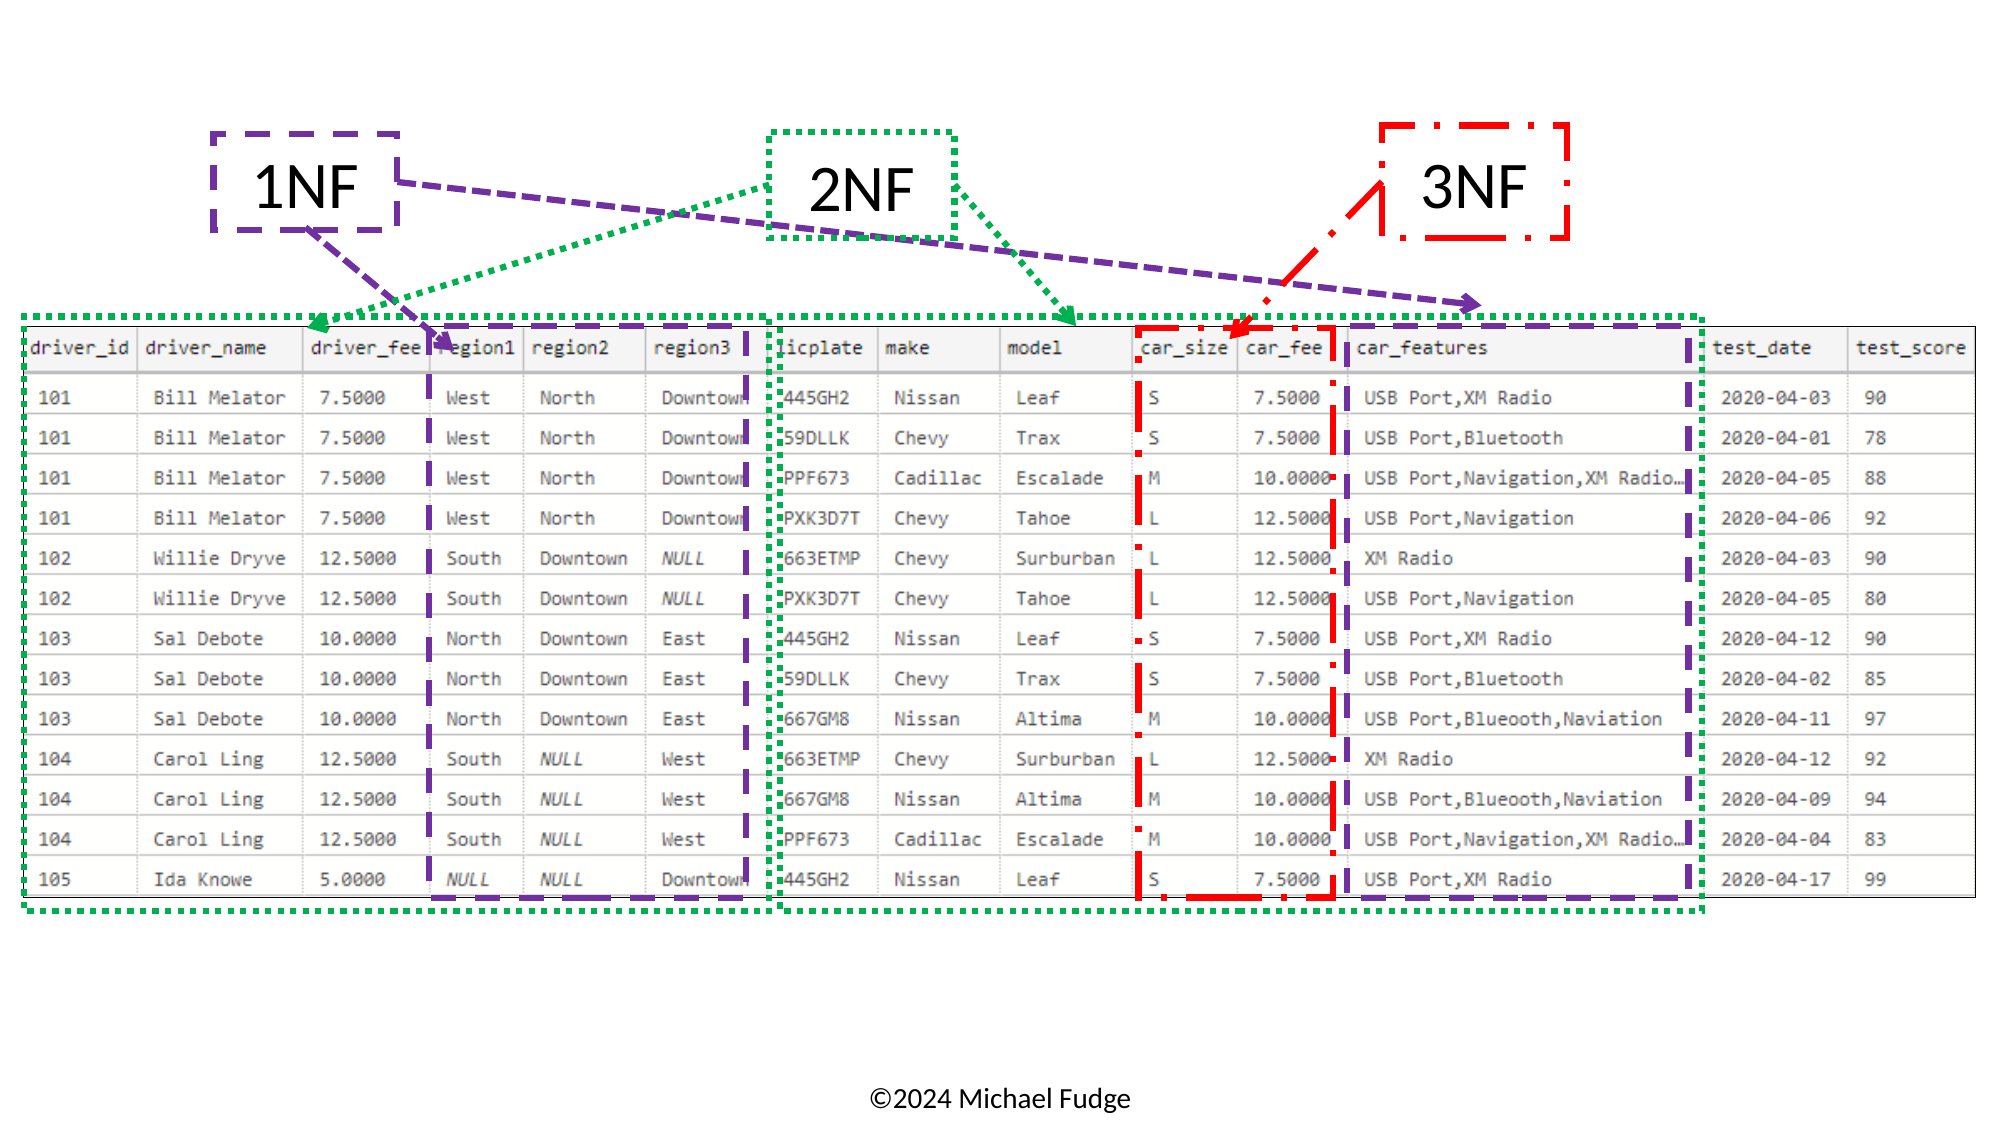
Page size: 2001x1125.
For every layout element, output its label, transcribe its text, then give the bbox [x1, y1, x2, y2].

text_box [1382, 315, 1703, 326]
text_box 3NF [1381, 125, 1568, 239]
text_box [779, 898, 1703, 912]
picture [23, 326, 1977, 898]
text_box 1NF [212, 133, 398, 231]
text_box 2NF [768, 131, 956, 181]
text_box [397, 181, 1229, 306]
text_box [305, 227, 455, 351]
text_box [1382, 181, 1482, 306]
text_box [779, 315, 954, 326]
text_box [954, 184, 1077, 327]
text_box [306, 184, 770, 328]
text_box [1229, 181, 1382, 340]
text_box [1077, 315, 1229, 326]
text_box [23, 898, 770, 912]
text_box [23, 315, 305, 326]
